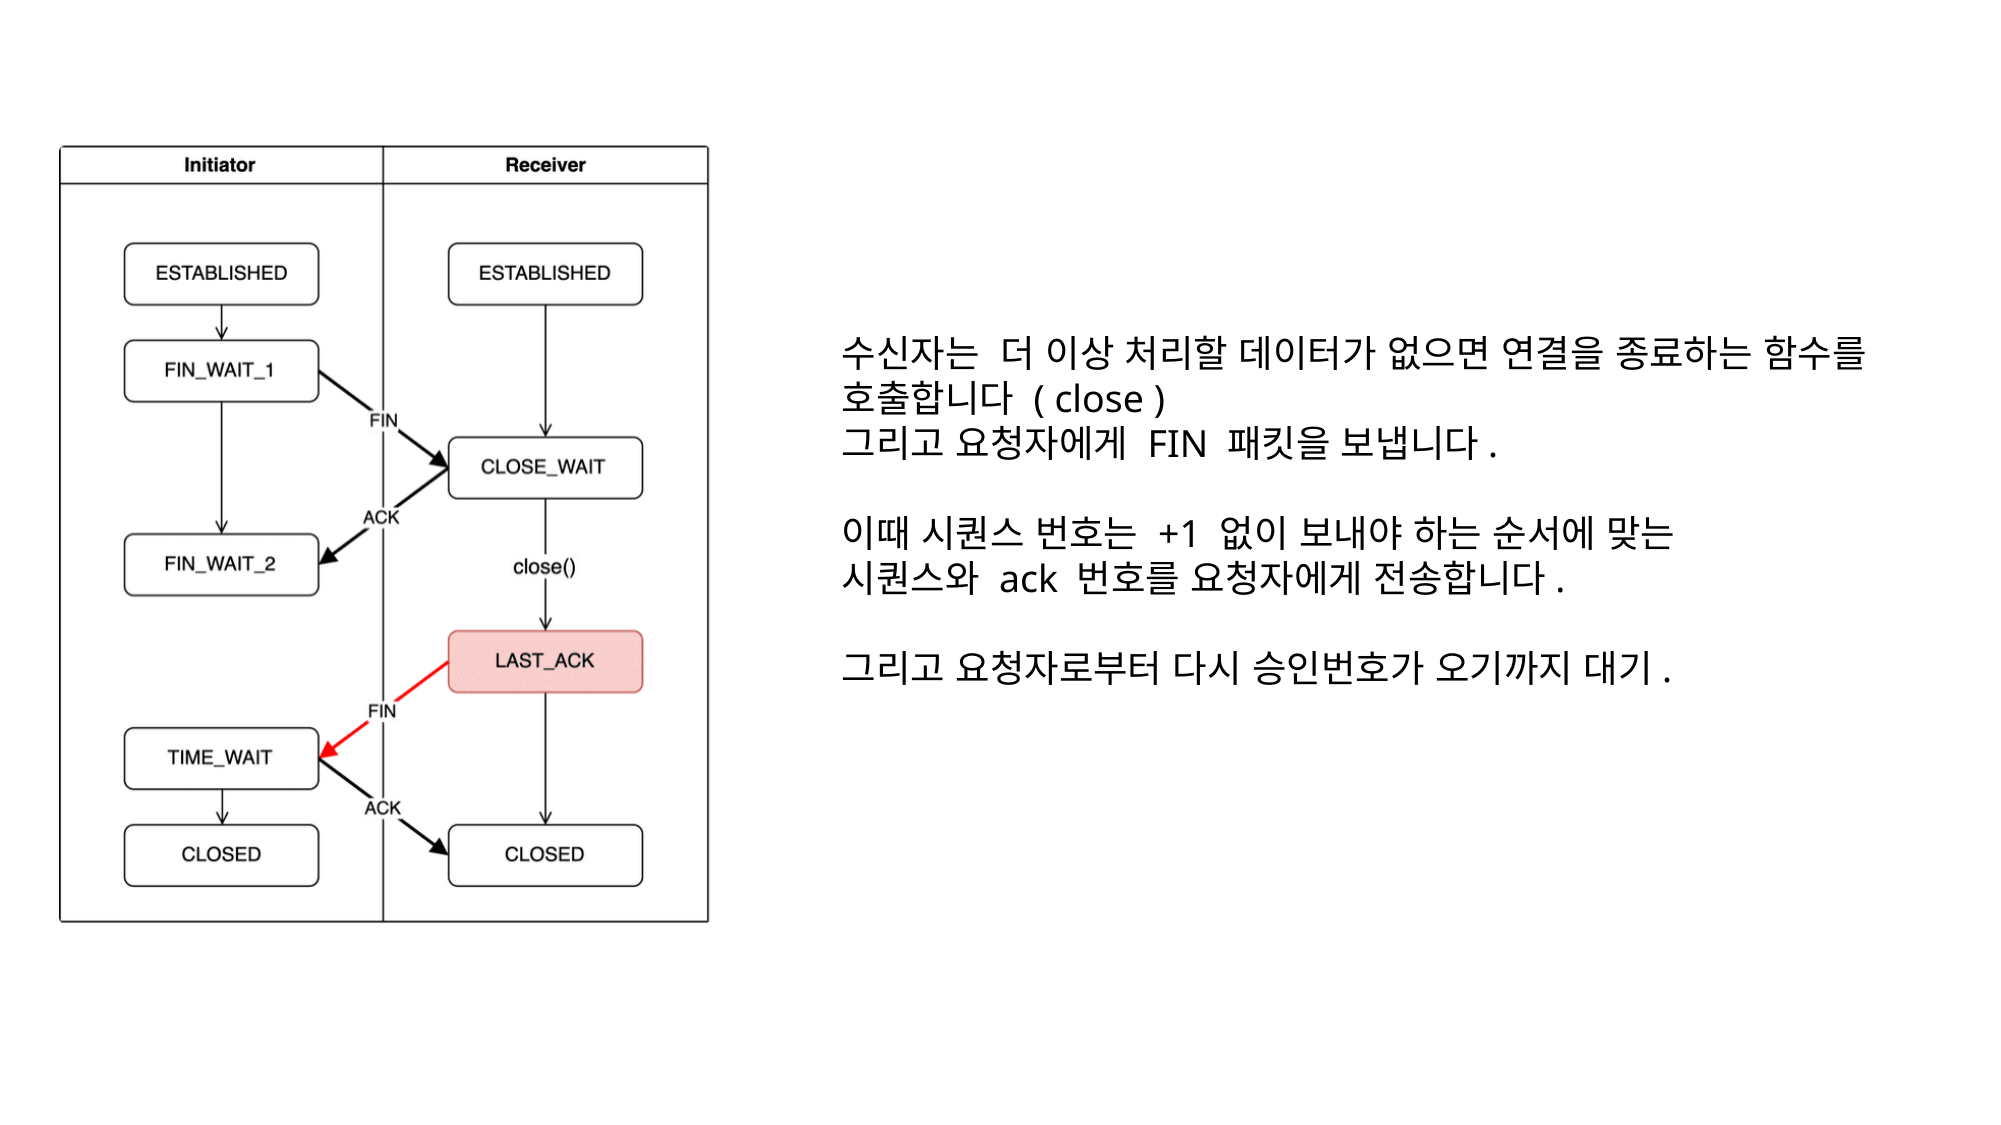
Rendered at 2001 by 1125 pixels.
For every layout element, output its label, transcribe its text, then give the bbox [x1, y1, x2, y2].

text_box 수신자는 더 이상 처리할 데이터가 없으면 연결을 종료하는 함수를 호출합니다 ( close ) 그리고 요청자에게 FIN 패킷을 보냅니다. 이때 시퀀스 번호는 +1 없이 보내야 하는 순서에 맞는 시퀀스와 ack 번호를 요청자에게 전송합니다. 그리고 요청자로부터 다시 승인번호가 오기까지 대기. [826, 322, 1894, 698]
picture [0, 113, 749, 949]
